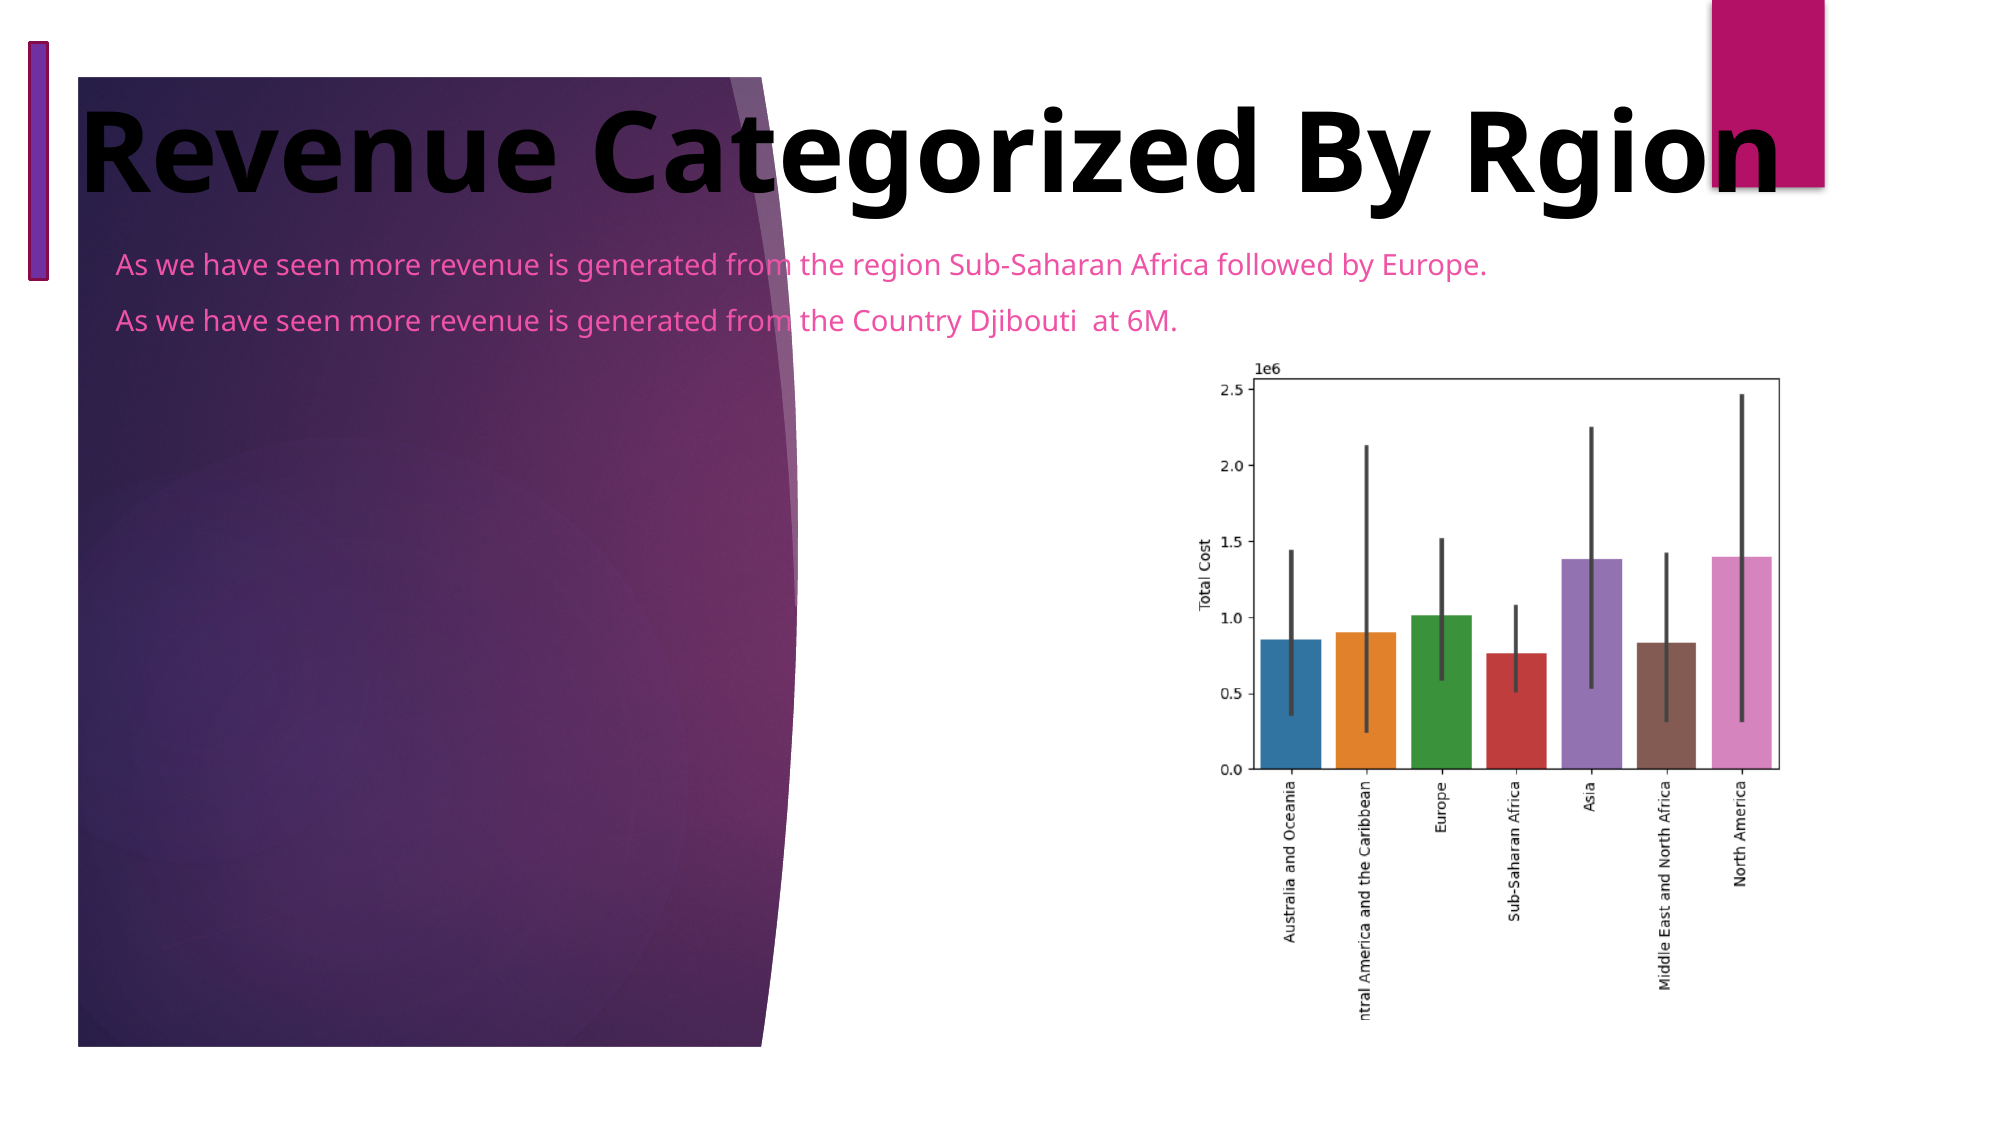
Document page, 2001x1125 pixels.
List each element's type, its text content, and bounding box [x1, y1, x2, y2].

list As we have seen more revenue is generated from the region Sub-Saharan Africa followed by Europe. As we have seen more revenue is generated from the Country Djibouti at 6M. [100, 238, 1980, 362]
text_box ﻿ [77, 193, 1914, 239]
picture [1194, 357, 1784, 1021]
text_box Revenue Categorized By Rgion [77, 79, 1893, 193]
text_box [28, 41, 49, 281]
